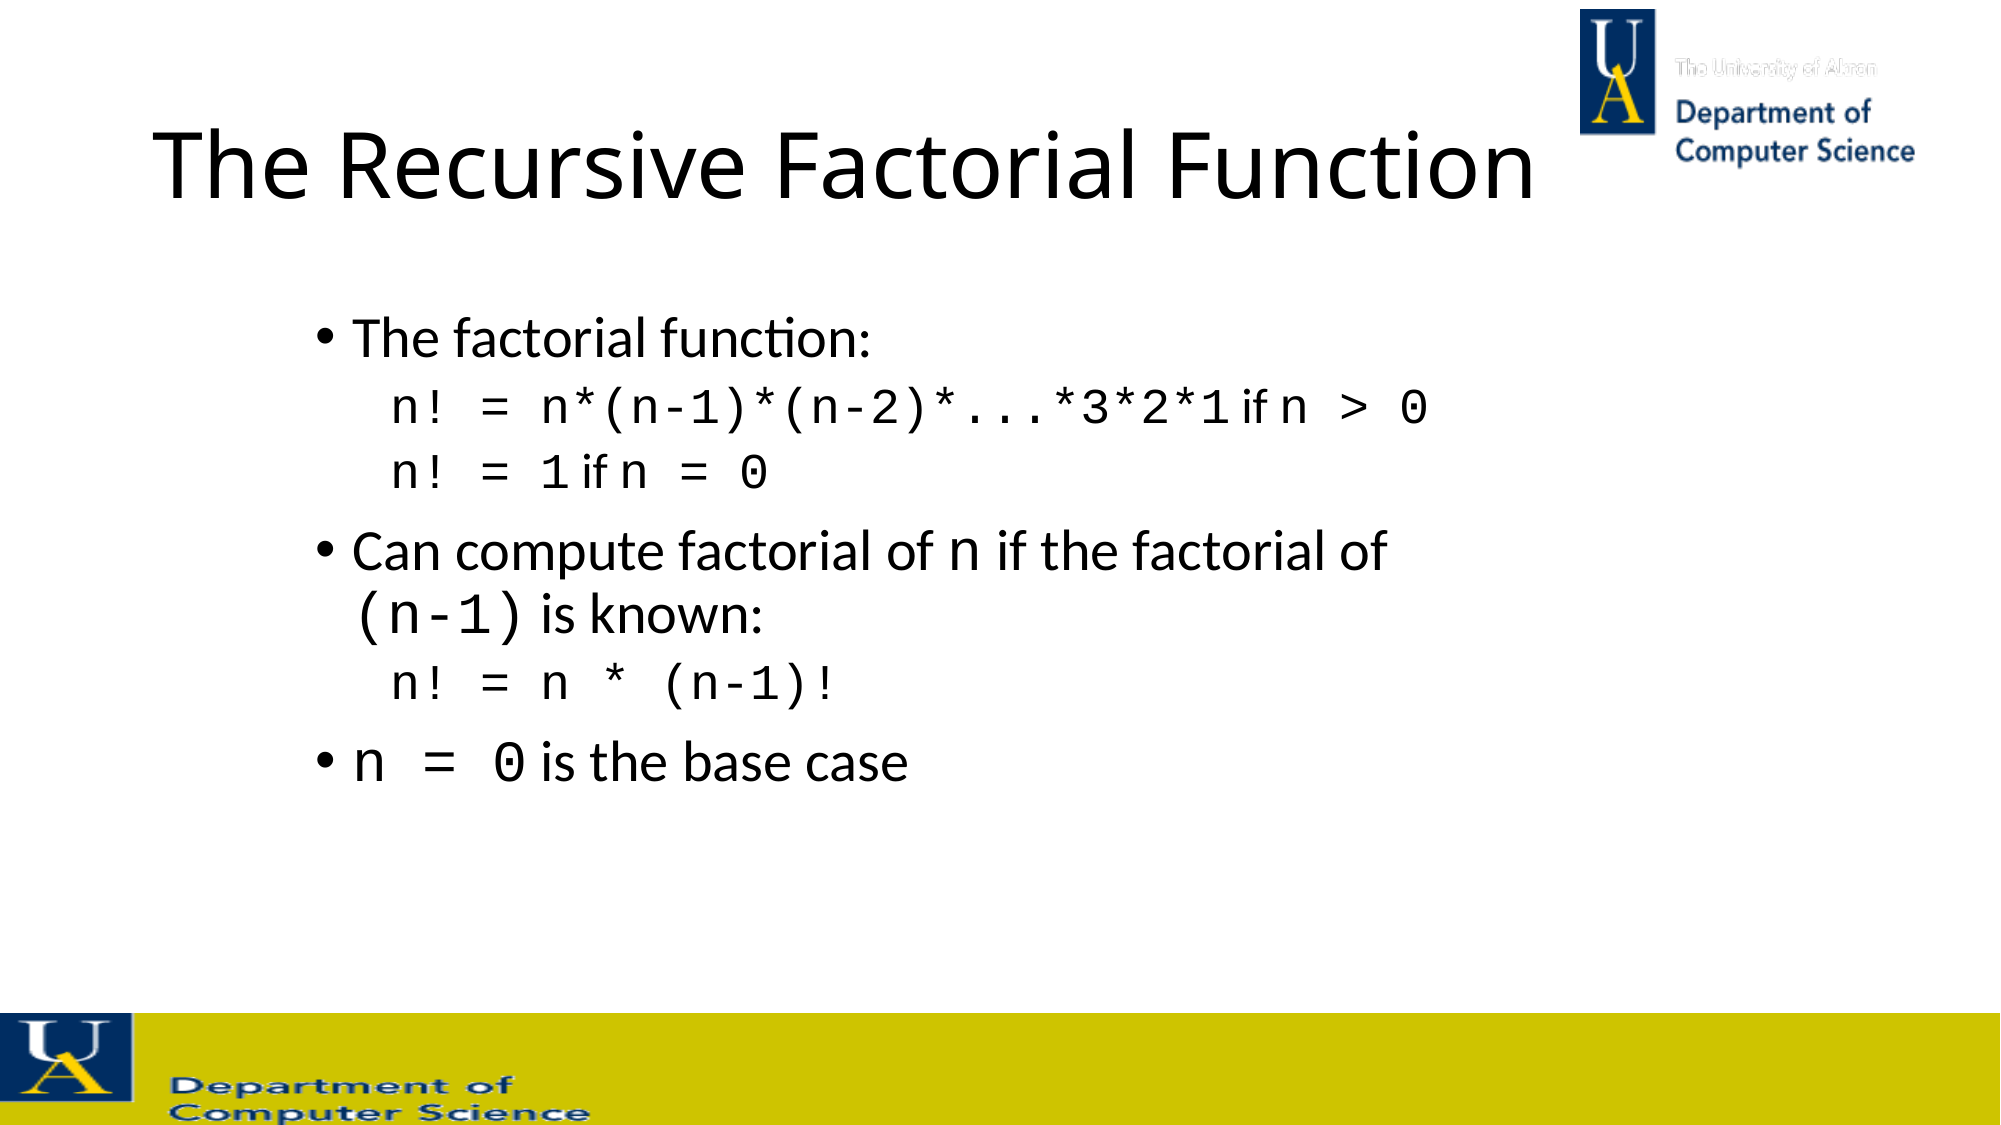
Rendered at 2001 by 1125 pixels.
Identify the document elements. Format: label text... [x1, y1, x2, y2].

list The factorial function: n! = n*(n-1)*(n-2)*...*3*2*1 if n > 0 n! = 1 if n = 0 Can compute factorial of n if the factorial of (n-1) is known: n! = n * (n-1)! n = 0 is the base case [300, 299, 1663, 975]
title The Recursive Factorial Function [137, 59, 1863, 278]
picture [0, 1013, 2000, 1125]
picture [1580, 9, 2001, 198]
